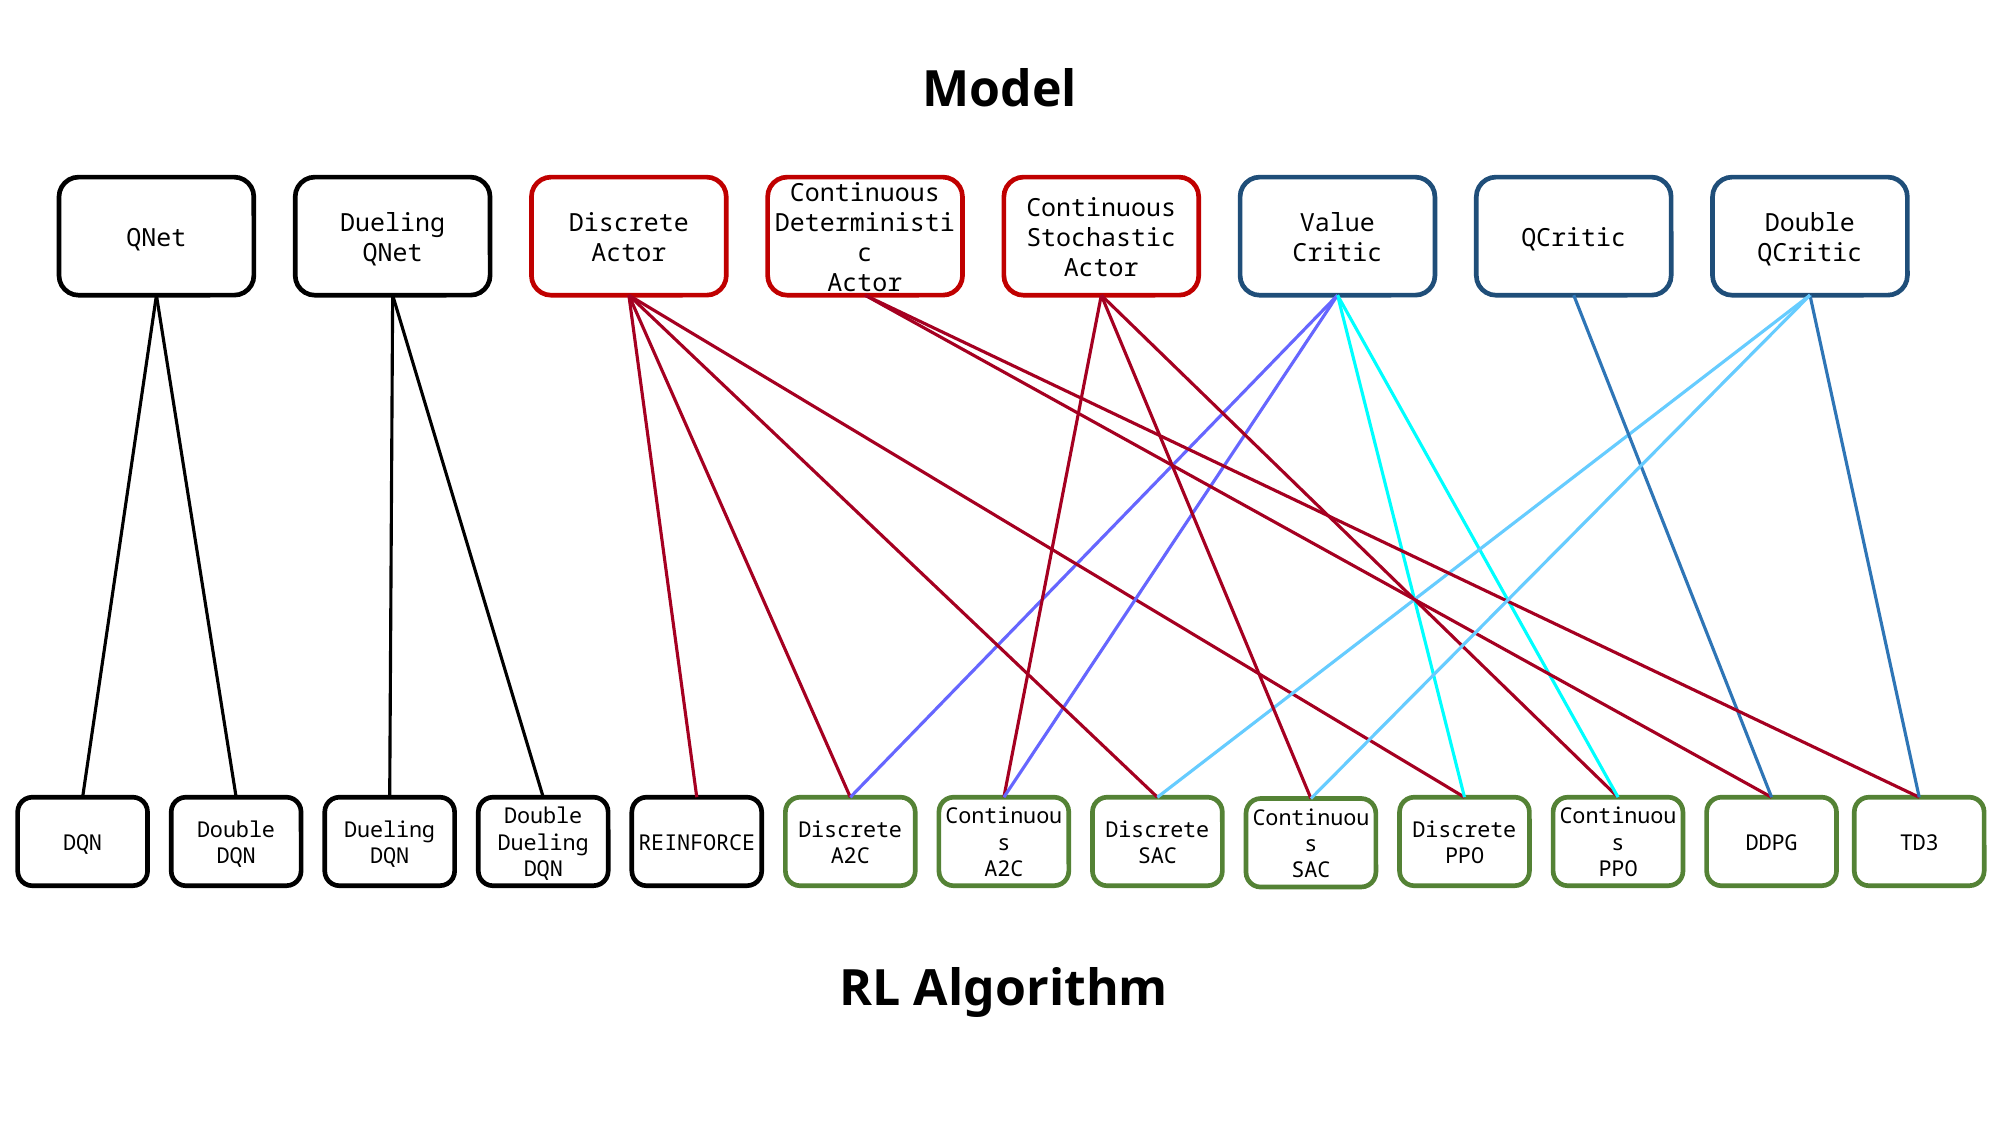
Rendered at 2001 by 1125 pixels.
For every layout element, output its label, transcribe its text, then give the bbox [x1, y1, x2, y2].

text_box Discrete A2C [784, 798, 917, 887]
text_box Model [836, 48, 1163, 124]
text_box Discrete Actor [530, 176, 728, 297]
text_box Continuous PPO [1552, 799, 1685, 887]
text_box Double QCritic [1711, 176, 1909, 295]
text_box DQN [16, 796, 149, 887]
text_box RL Algorithm [799, 948, 1208, 1023]
text_box Value Critic [1239, 176, 1437, 295]
text_box REINFORCE [630, 798, 763, 887]
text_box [1101, 295, 1310, 799]
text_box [628, 295, 865, 798]
text_box Continuous SAC [1244, 799, 1377, 889]
text_box Continuous Deterministic Actor [766, 176, 964, 295]
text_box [865, 295, 1101, 798]
text_box DDPG [1705, 798, 1838, 887]
text_box Double Dueling DQN [477, 796, 610, 887]
text_box Double DQN [170, 796, 303, 887]
text_box Continuous Stochastic Actor [1002, 176, 1200, 295]
text_box Discrete PPO [1398, 799, 1531, 887]
text_box Continuous A2C [937, 798, 1070, 887]
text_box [392, 295, 544, 798]
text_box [156, 295, 237, 798]
text_box Discrete SAC [1091, 798, 1224, 887]
text_box TD3 [1853, 796, 1986, 887]
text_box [1310, 295, 1810, 799]
text_box Dueling DQN [323, 796, 456, 887]
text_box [1810, 295, 1920, 798]
text_box Dueling QNet [294, 176, 492, 297]
text_box QNet [57, 176, 255, 297]
text_box QCritic [1475, 176, 1673, 295]
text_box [82, 295, 156, 798]
